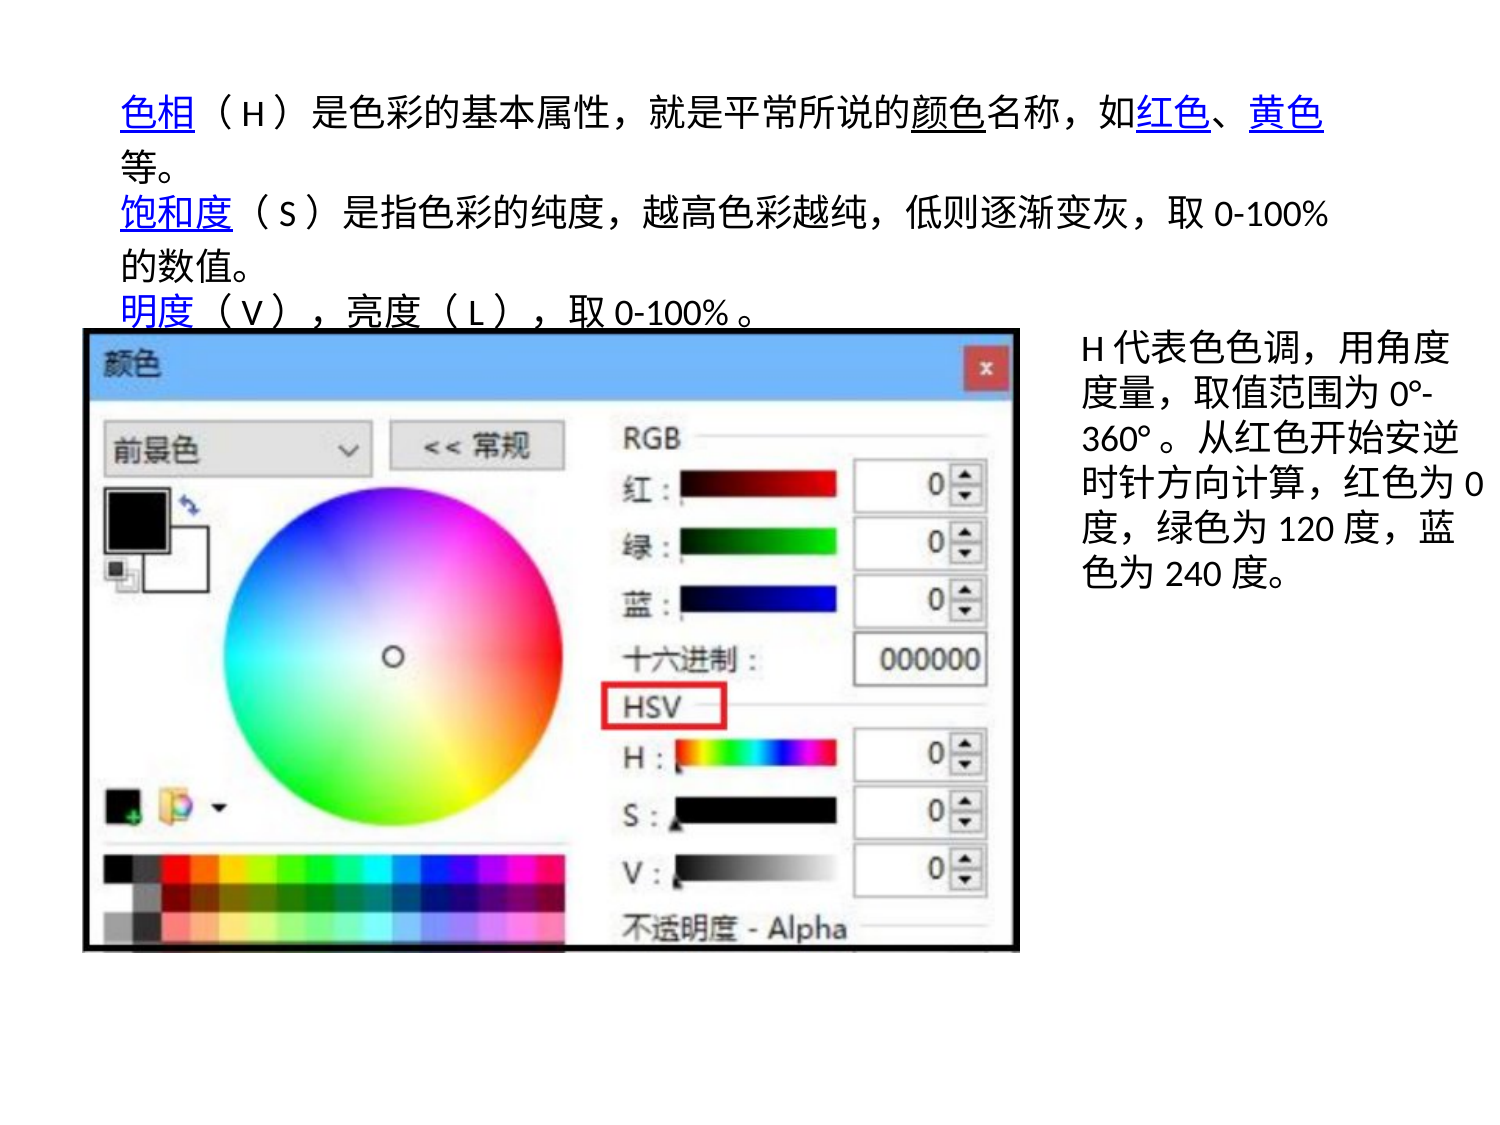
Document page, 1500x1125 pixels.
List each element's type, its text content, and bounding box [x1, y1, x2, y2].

text_box H代表色色调，用角度度量，取值范围为0°-360°。从红色开始安逆时针方向计算，红色为0度，绿色为120度，蓝色为240度。 [1066, 316, 1500, 602]
text_box 色相（H）是色彩的基本属性，就是平常所说的颜色名称，如红色、黄色等。 饱和度（S）是指色彩的纯度，越高色彩越纯，低则逐渐变灰，取0-100%的数值。 明度（V），亮度（L），取0-100%。 [105, 82, 1372, 350]
picture [81, 327, 1020, 954]
